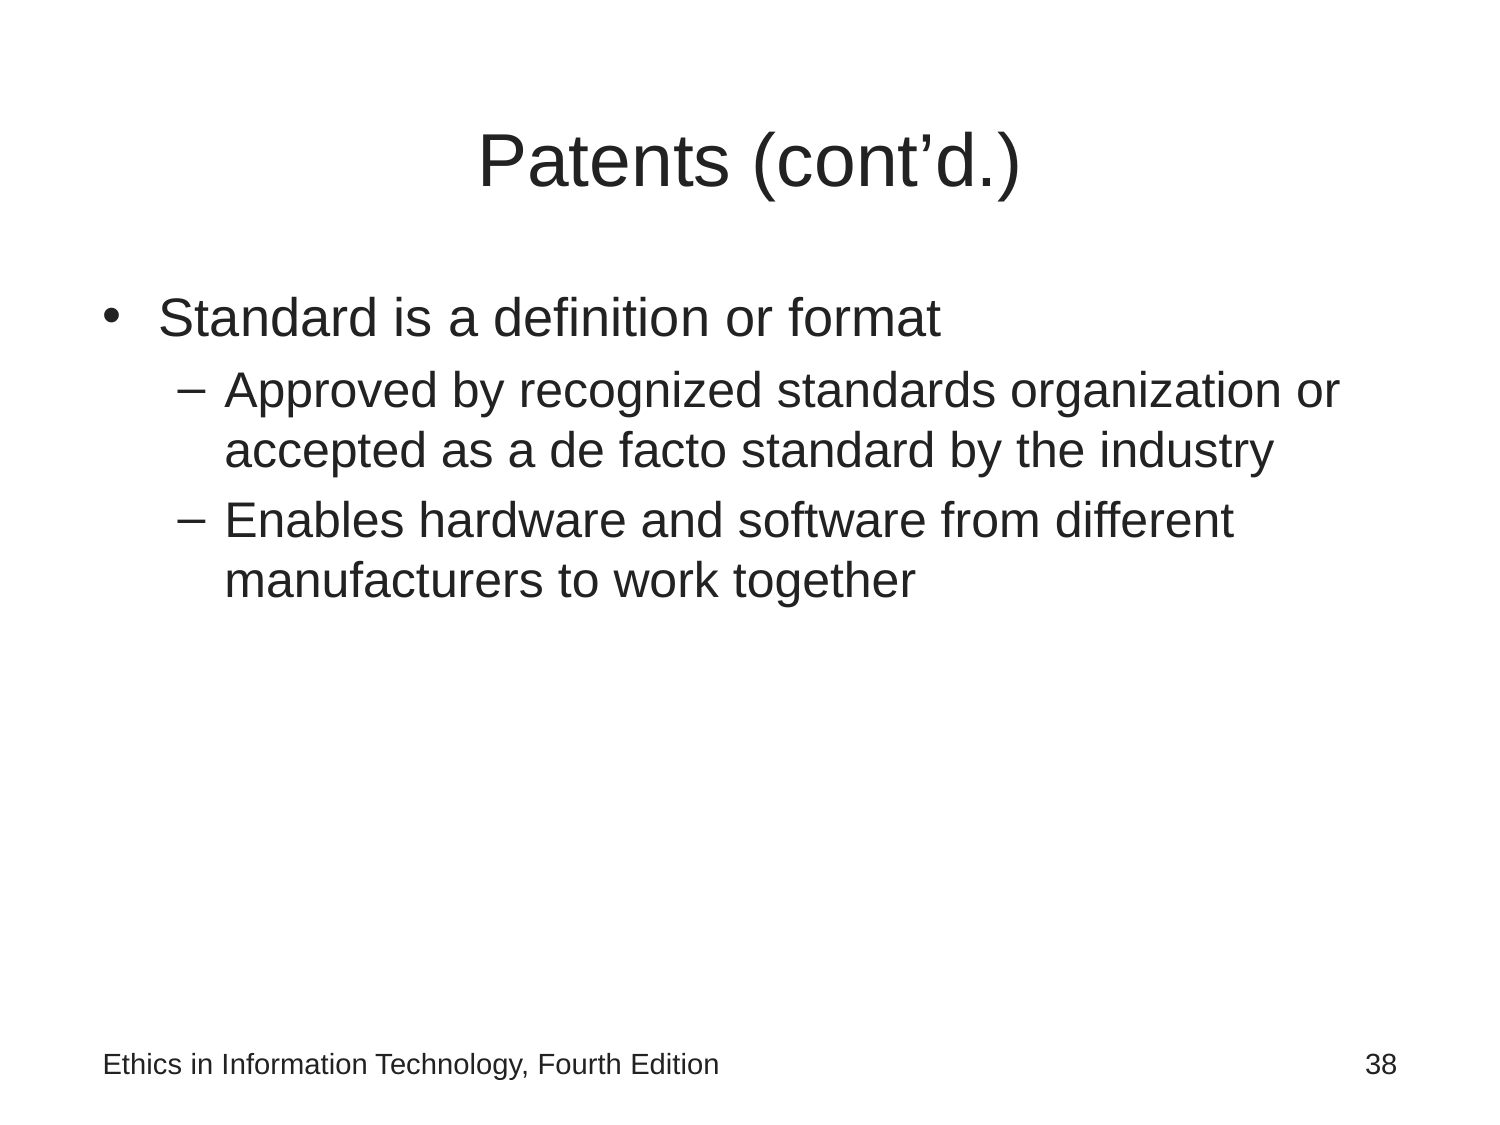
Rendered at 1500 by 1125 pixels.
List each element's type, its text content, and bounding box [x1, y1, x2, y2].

list Standard is a definition or format Approved by recognized standards organization or accepted as a de facto standard by the industry Enables hardware and software from different manufacturers to work together [87, 275, 1413, 1025]
title Patents (cont’d.) [87, 62, 1413, 250]
text_box 38 [1299, 1037, 1413, 1100]
text_box Ethics in Information Technology, Fourth Edition [87, 1037, 1299, 1100]
